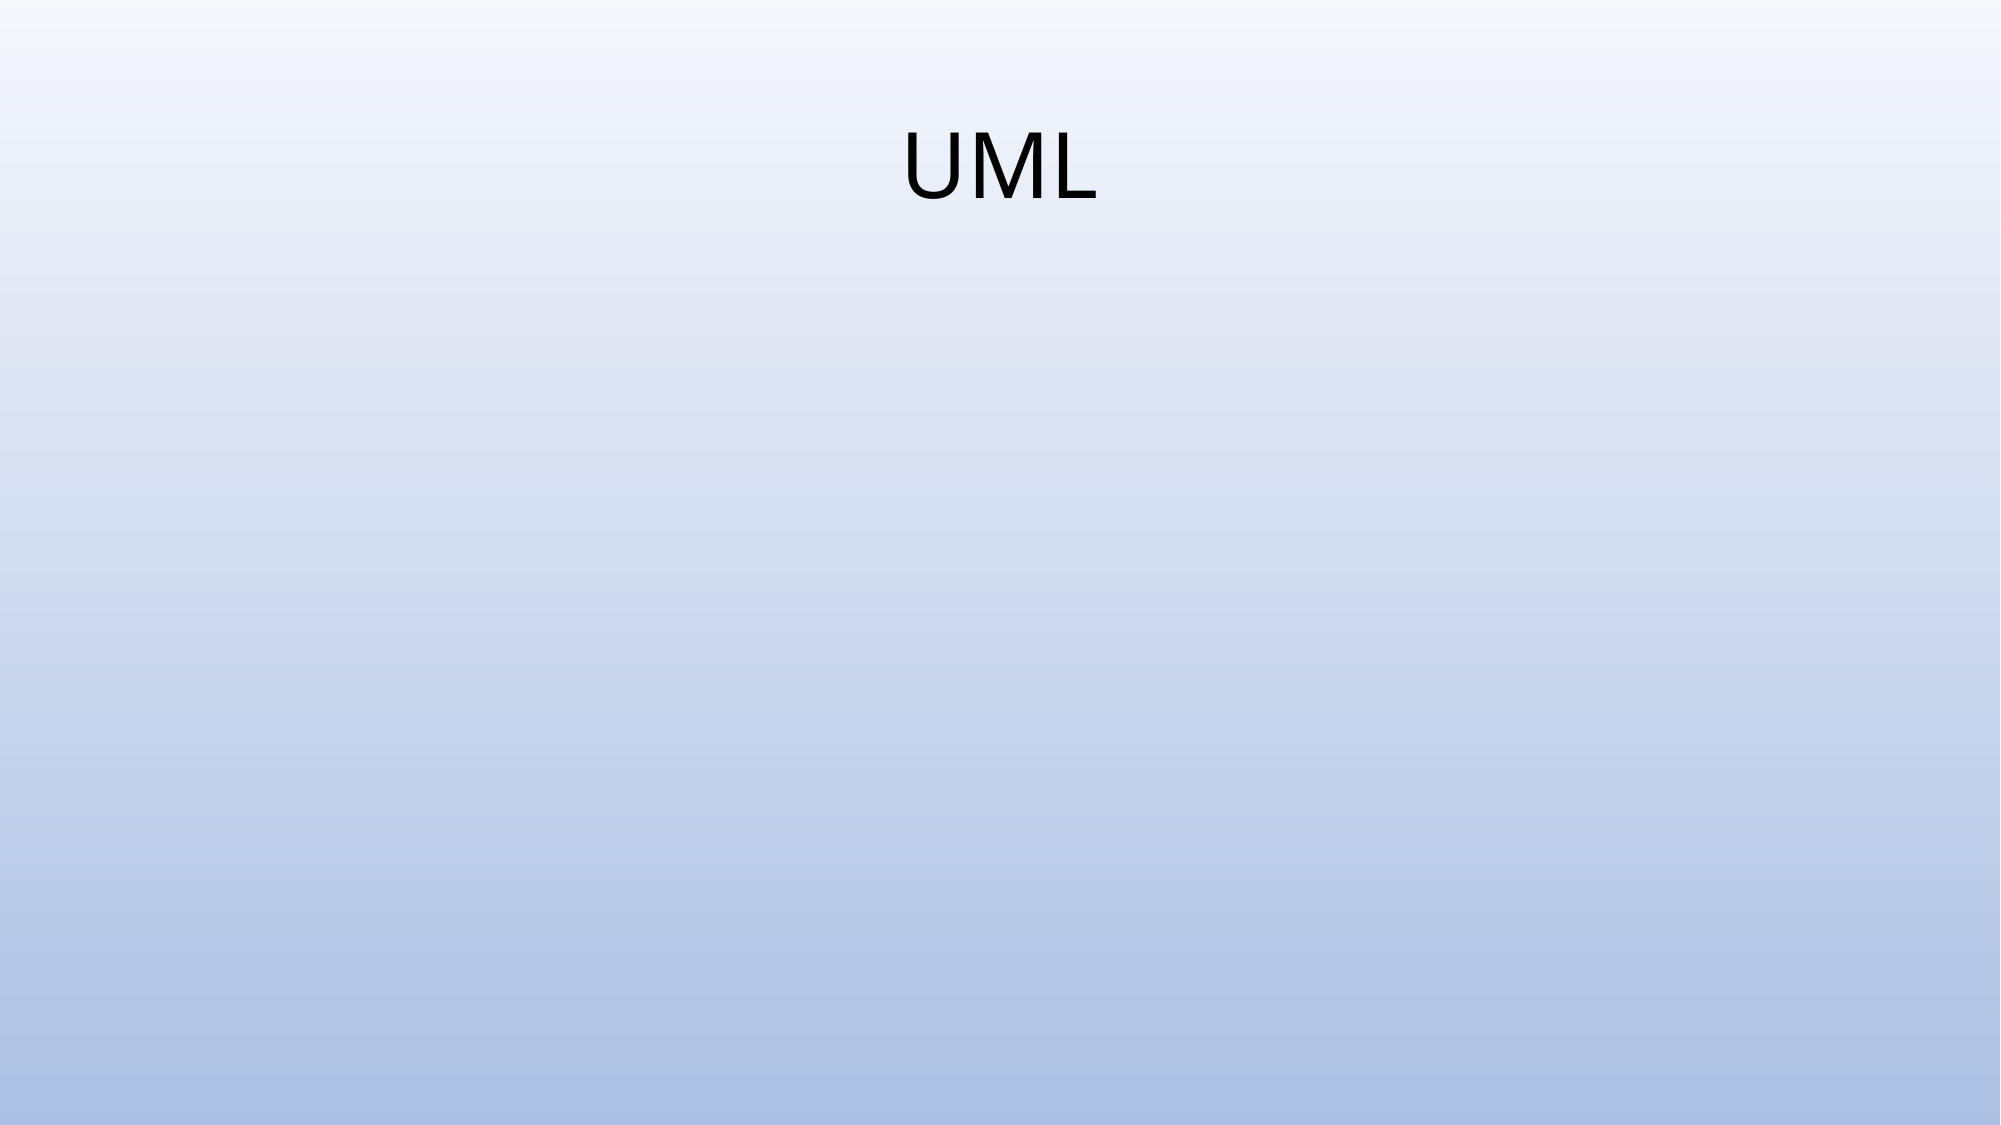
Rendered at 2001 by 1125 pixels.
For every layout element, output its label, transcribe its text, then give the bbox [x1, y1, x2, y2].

title UML [137, 59, 1863, 278]
